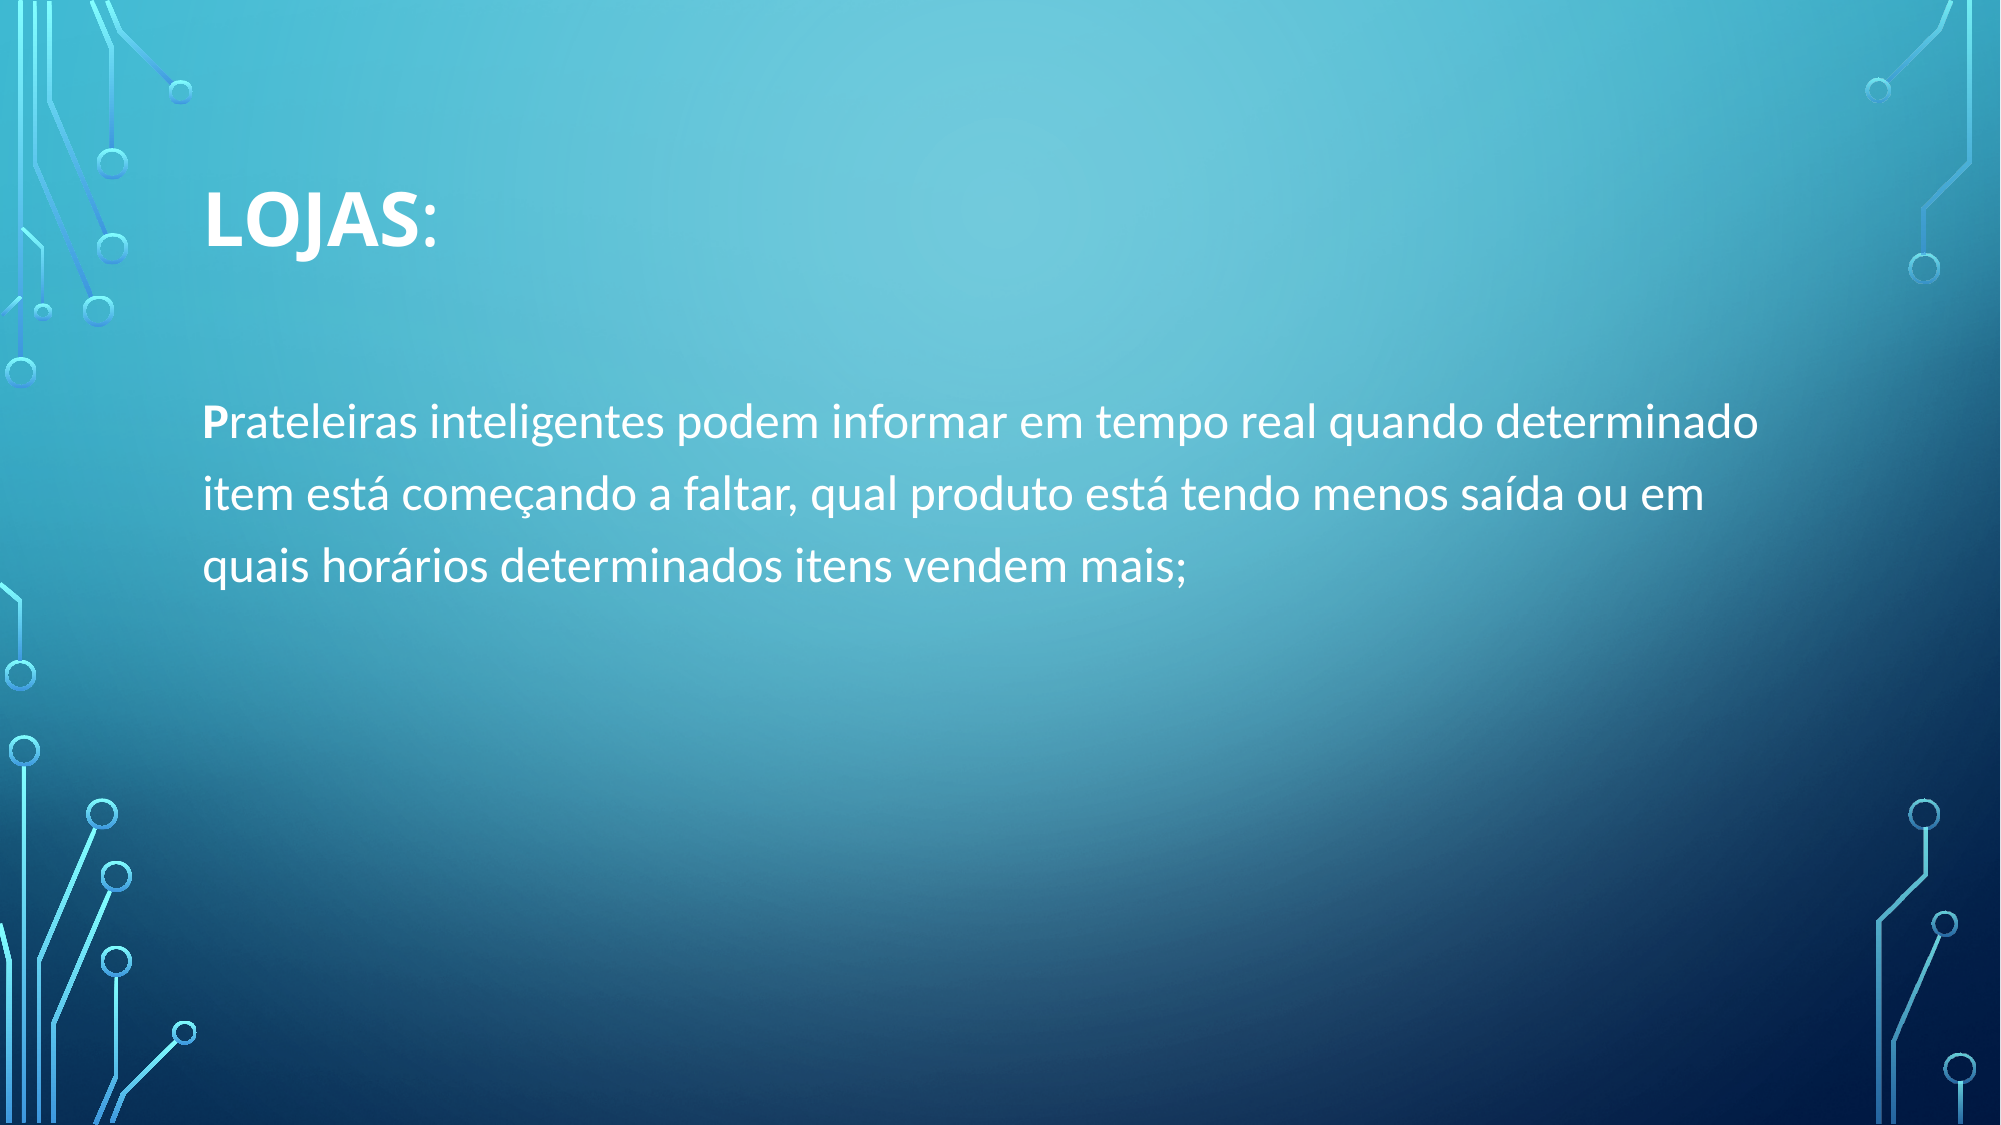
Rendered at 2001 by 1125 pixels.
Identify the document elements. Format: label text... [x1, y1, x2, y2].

title Lojas: [187, 101, 1813, 344]
list Prateleiras inteligentes podem informar em tempo real quando determinado item está começando a faltar, qual produto está tendo menos saída ou em quais horários determinados itens vendem mais; [187, 369, 1813, 950]
